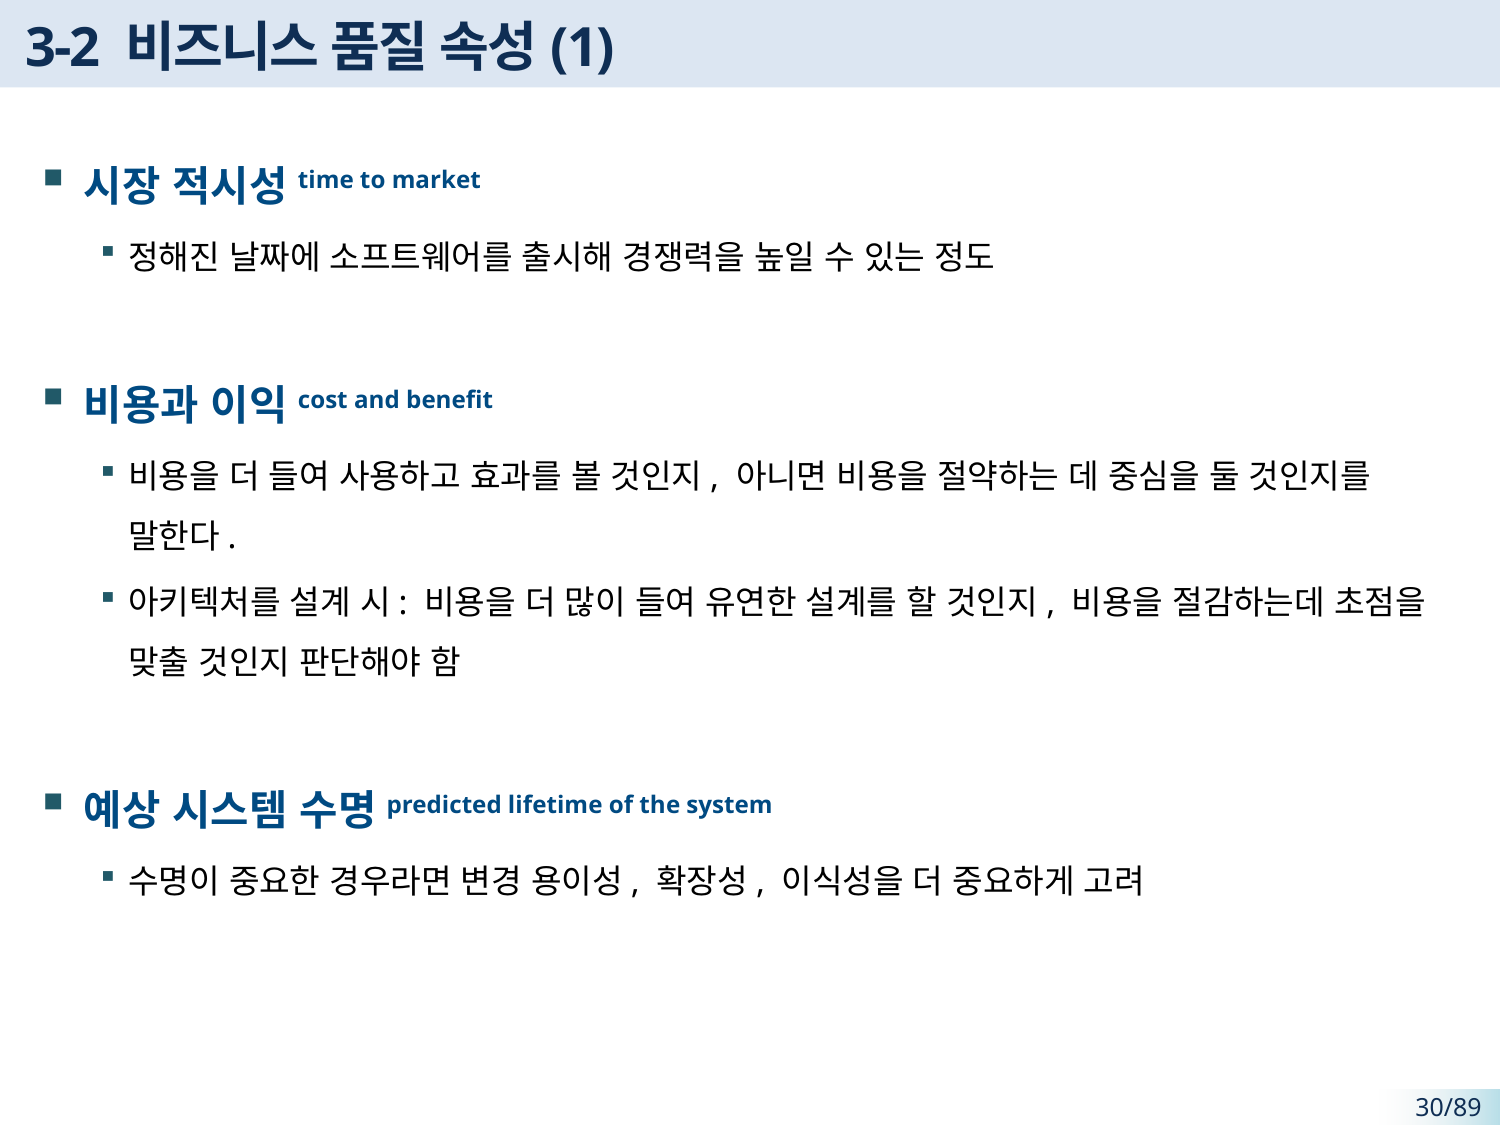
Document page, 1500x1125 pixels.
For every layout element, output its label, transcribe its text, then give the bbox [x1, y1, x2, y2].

title 3-2 비즈니스 품질 속성(1) [10, 5, 1288, 84]
list 시장 적시성time to market 정해진 날짜에 소프트웨어를 출시해 경쟁력을 높일 수 있는 정도 비용과 이익cost and benefit 비용을 더 들여 사용하고 효과를 볼 것인지, 아니면 비용을 절약하는 데 중심을 둘 것인지를 말한다. 아키텍처를 설계 시: 비용을 더 많이 들여 유연한 설계를 할 것인지, 비용을 절감하는데 초점을 맞출 것인지 판단해야 함 예상 시스템 수명predicted lifetime of the system 수명이 중요한 경우라면 변경 용이성, 확장성, 이식성을 더 중요하게 고려 [10, 126, 1481, 1125]
